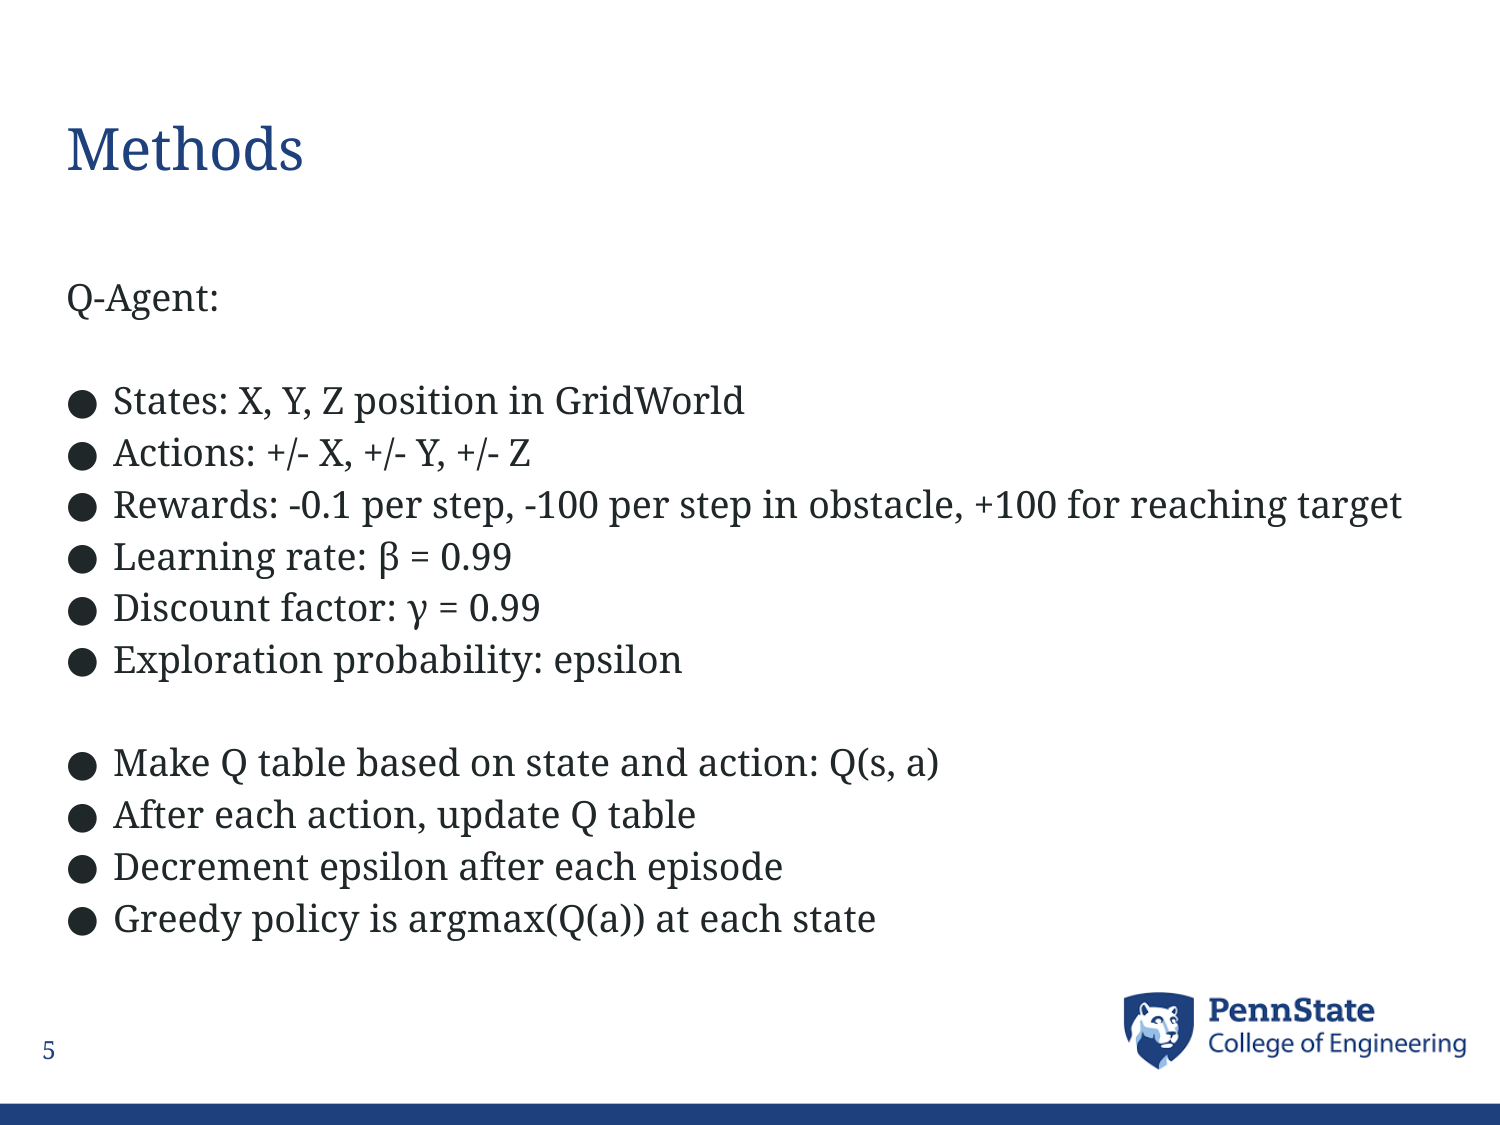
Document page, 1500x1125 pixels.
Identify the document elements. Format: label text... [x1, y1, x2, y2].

title Methods [51, 97, 1449, 223]
list Q-Agent: States: X, Y, Z position in GridWorld Actions: +/- X, +/- Y, +/- Z Rewards: -0.1 per step, -100 per step in obstacle, +100 for reaching target Learning rate: β = 0.99 Discount factor: γ = 0.99 Exploration probability: epsilon Make Q table based on state and action: Q(s, a) After each action, update Q table Decrement epsilon after each episode Greedy policy is argmax(Q(a)) at each state [51, 252, 1449, 1000]
picture [1089, 957, 1500, 1103]
slide_number 5 [26, 1008, 117, 1095]
